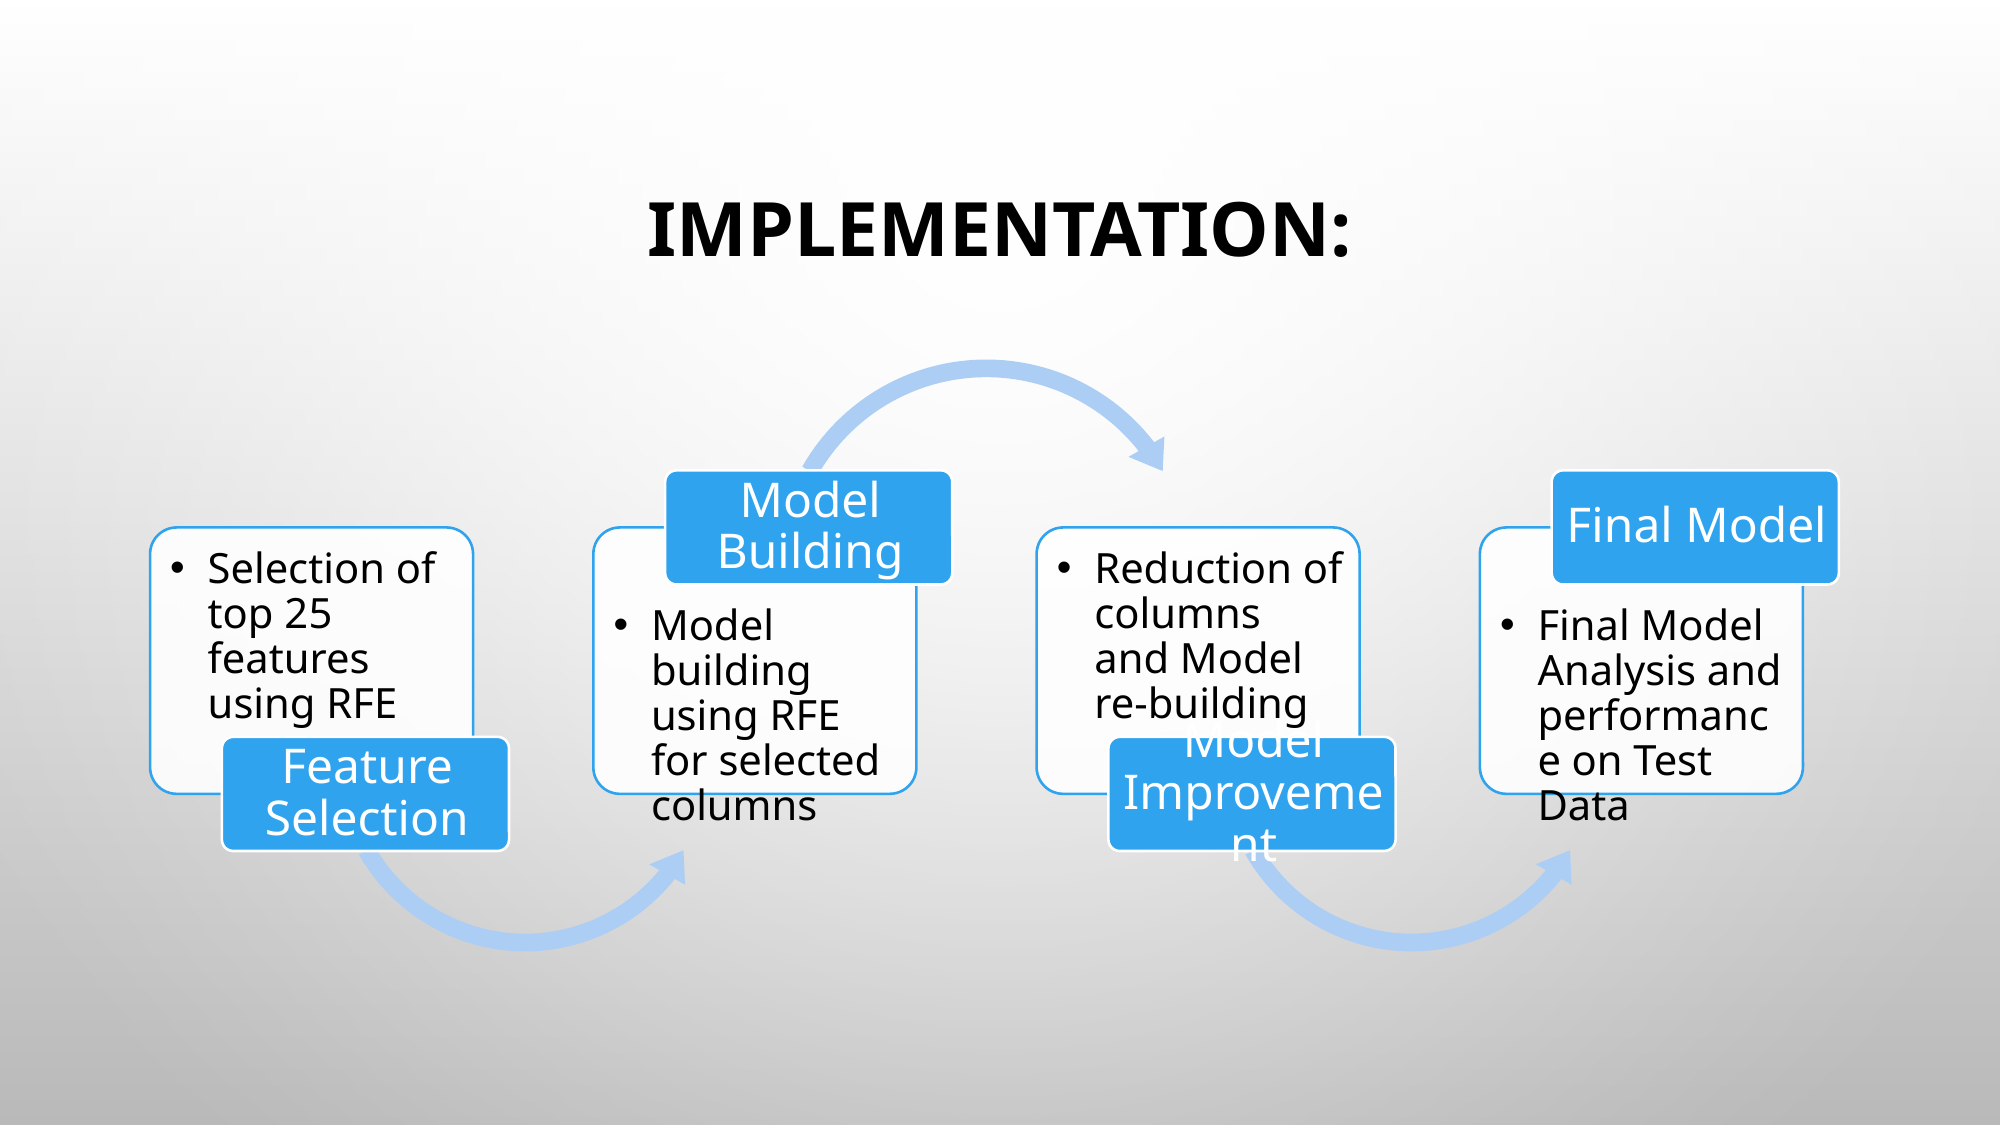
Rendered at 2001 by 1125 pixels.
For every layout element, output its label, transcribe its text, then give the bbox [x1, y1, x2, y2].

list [149, 388, 1840, 934]
picture [0, 0, 2000, 1125]
title Implementation: [149, 101, 1851, 364]
